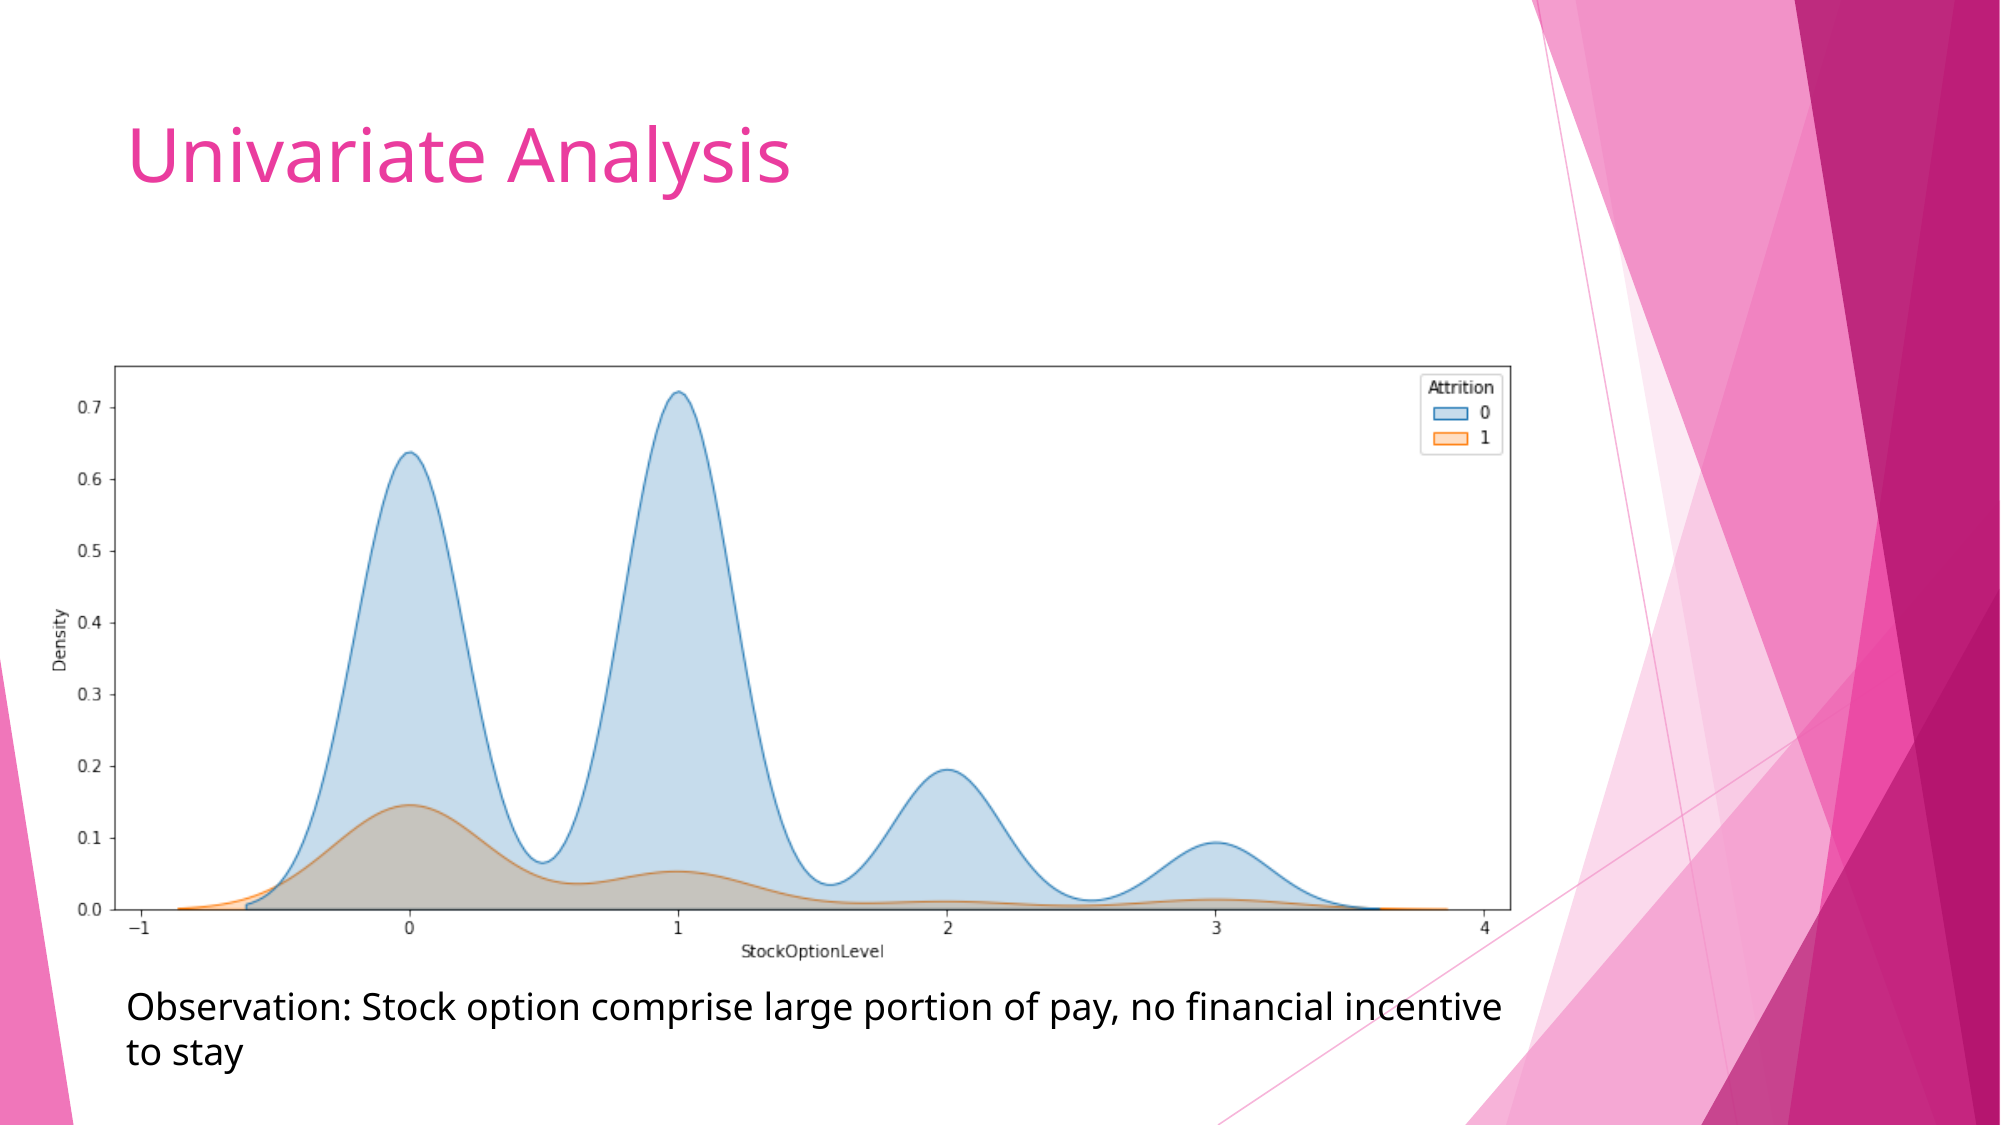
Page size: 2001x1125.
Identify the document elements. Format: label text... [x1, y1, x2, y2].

picture [40, 354, 1522, 974]
title Univariate Analysis [111, 99, 1522, 317]
text_box Observation: Stock option comprise large portion of pay, no financial incentive to stay [111, 980, 1522, 1080]
